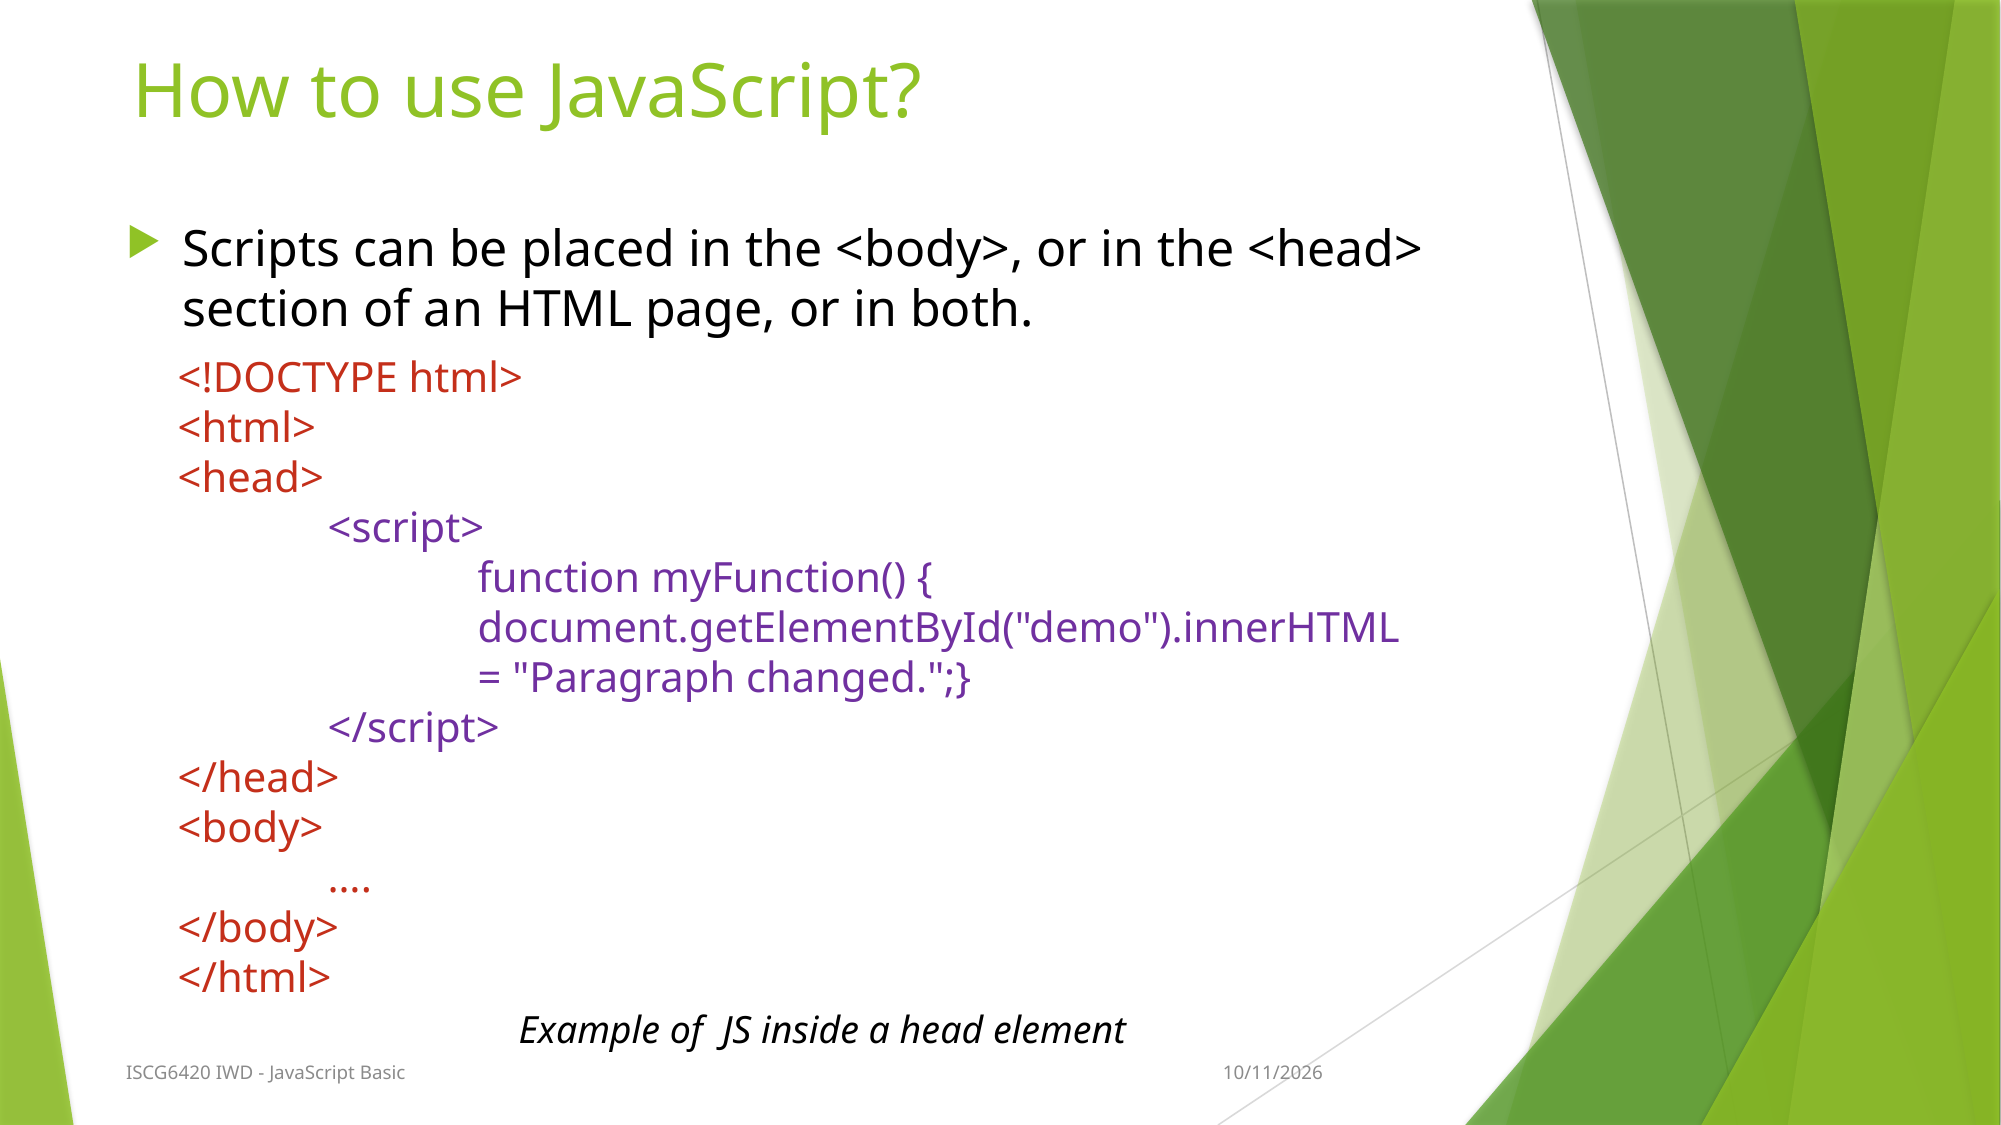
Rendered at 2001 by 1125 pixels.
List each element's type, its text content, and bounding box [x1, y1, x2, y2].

footer ISCG6420 IWD - JavaScript Basic [111, 1043, 1145, 1104]
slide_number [1188, 1043, 1338, 1104]
title How to use JavaScript? [117, 34, 1528, 252]
text_box Example of JS inside a head element [503, 998, 1142, 1059]
list Scripts can be placed in the <body>, or in the <head> section of an HTML page, or in both. [111, 209, 1509, 846]
text_box <!DOCTYPE html> <html> <head> <script> function myFunction() { document.getElementById("demo").innerHTML = "Paragraph changed.";} </script> </head> <body> …. </body> </html> [162, 343, 1457, 1009]
